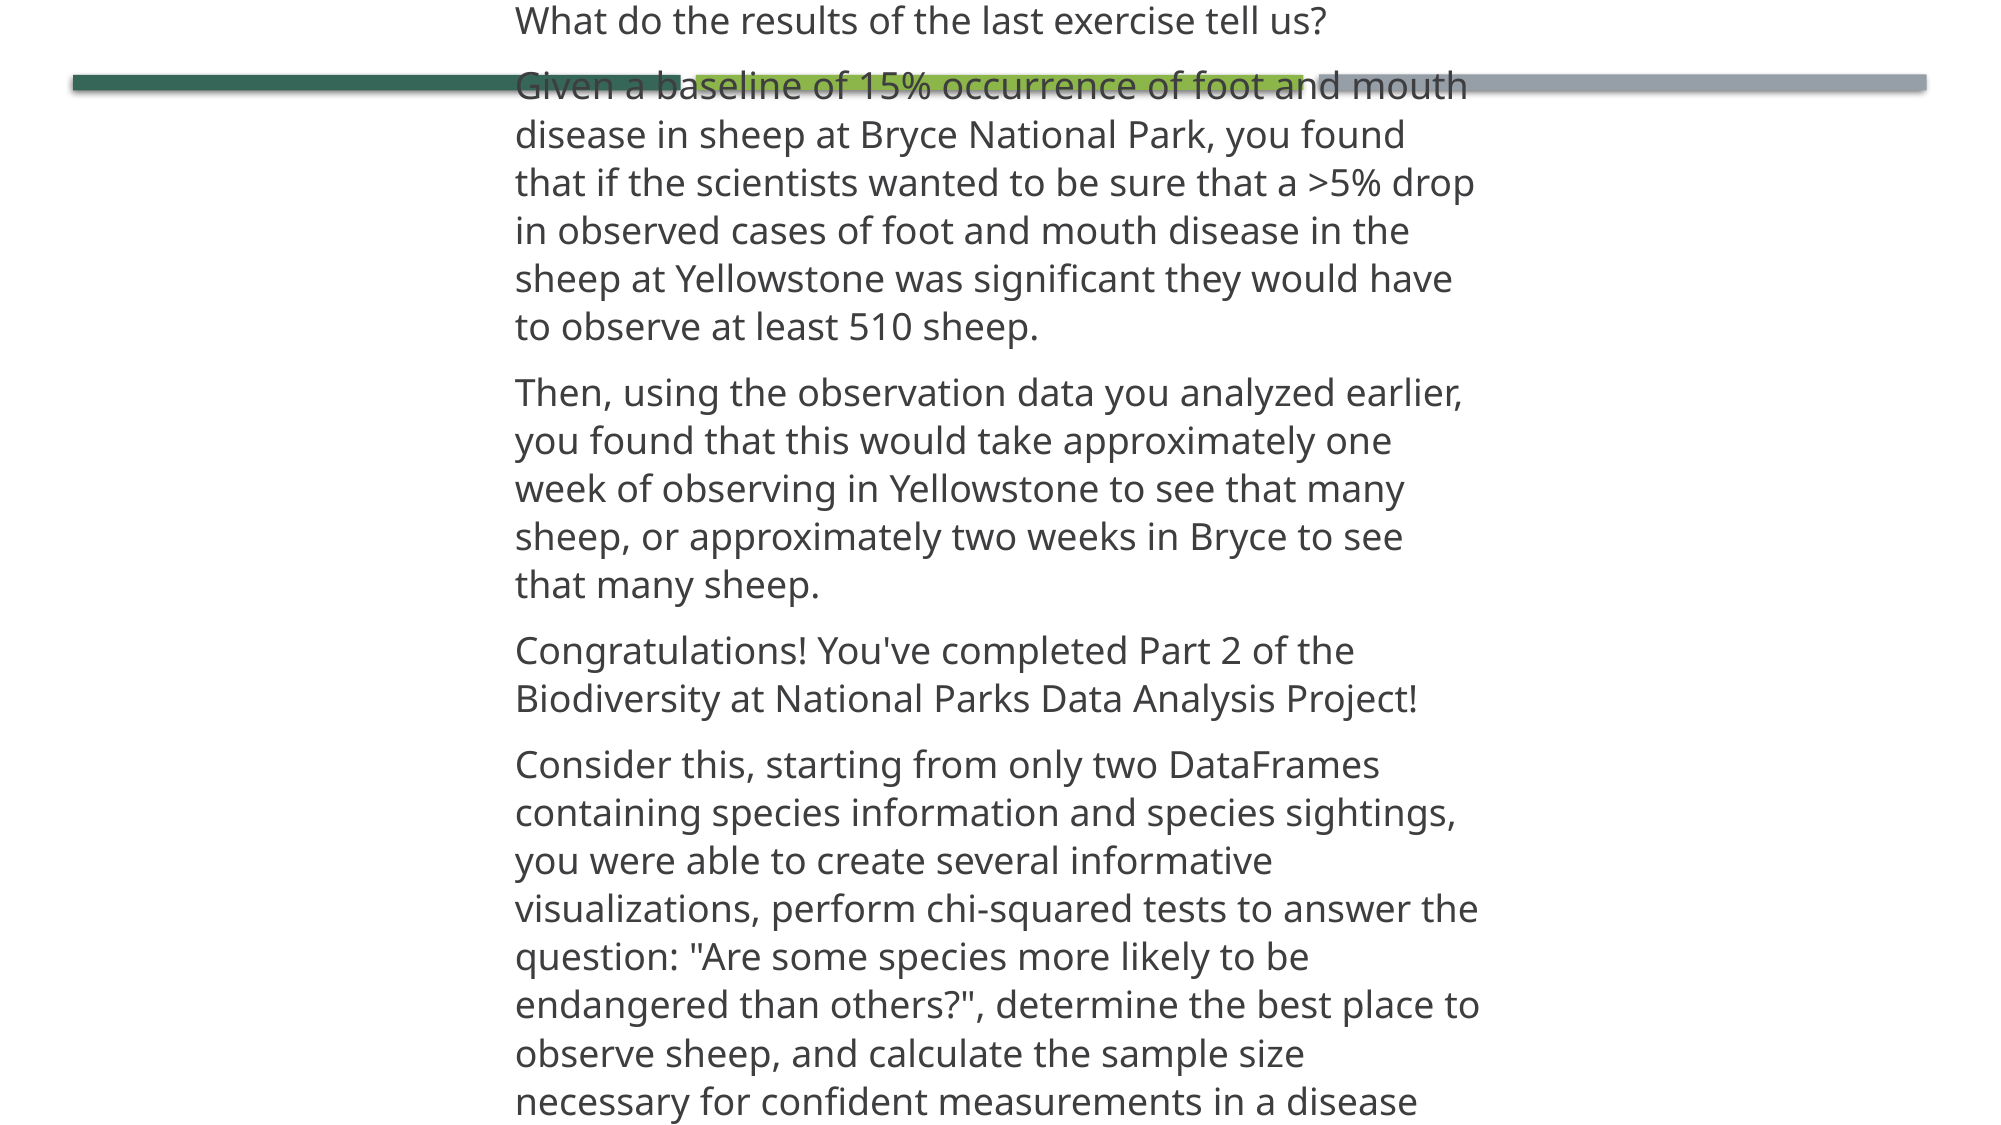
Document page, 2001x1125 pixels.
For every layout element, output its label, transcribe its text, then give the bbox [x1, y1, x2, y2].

text_box What do the results of the last exercise tell us? Given a baseline of 15% occurrence of foot and mouth disease in sheep at Bryce National Park, you found that if the scientists wanted to be sure that a >5% drop in observed cases of foot and mouth disease in the sheep at Yellowstone was significant they would have to observe at least 510 sheep. Then, using the observation data you analyzed earlier, you found that this would take approximately one week of observing in Yellowstone to see that many sheep, or approximately two weeks in Bryce to see that many sheep. Congratulations! You've completed Part 2 of the Biodiversity at National Parks Data Analysis Project! Consider this, starting from only two DataFrames containing species information and species sightings, you were able to create several informative visualizations, perform chi-squared tests to answer the question: "Are some species more likely to be endangered than others?", determine the best place to observe sheep, and calculate the sample size necessary for confident measurements in a disease reduction study. [500, 0, 1500, 1125]
